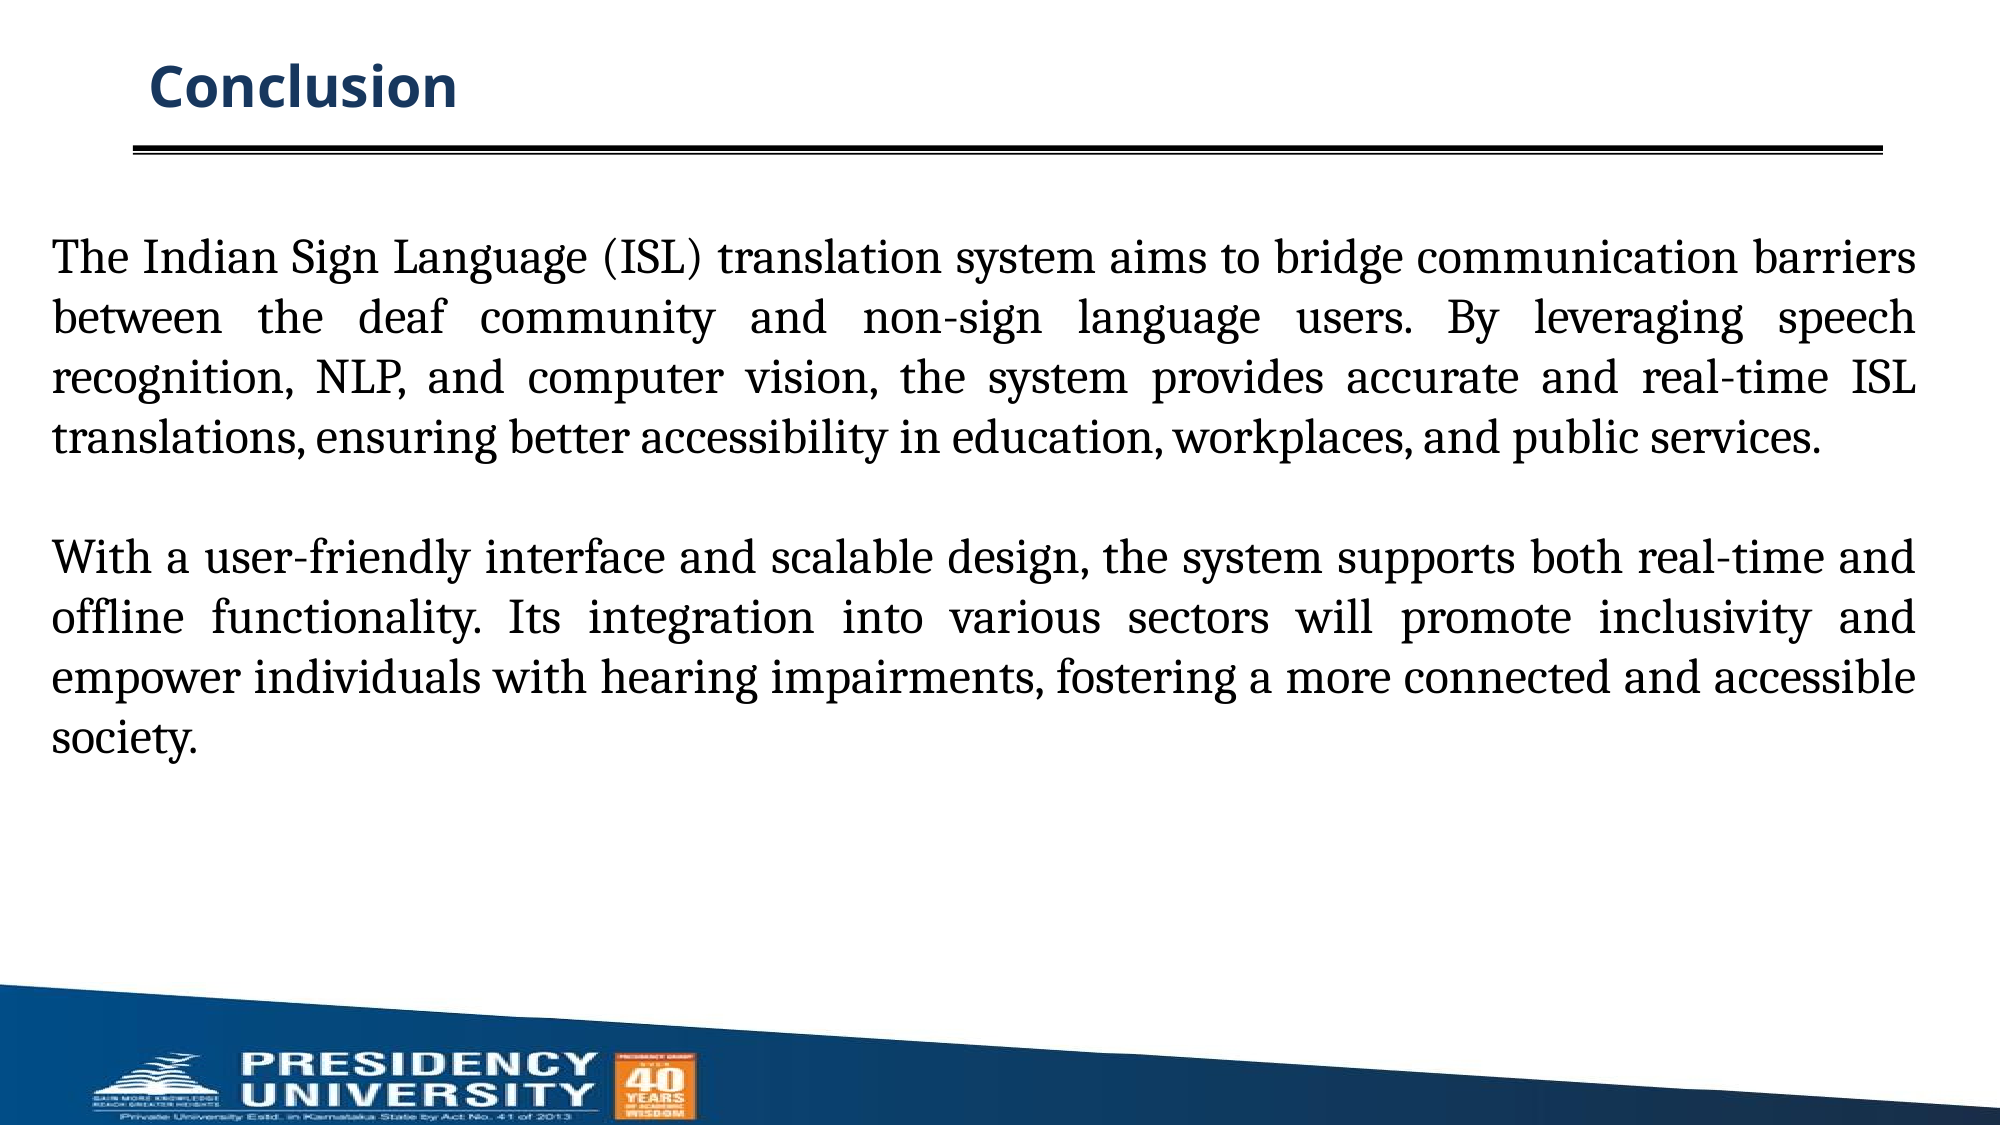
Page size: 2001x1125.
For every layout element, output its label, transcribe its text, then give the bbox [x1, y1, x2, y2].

picture [0, 982, 2000, 1125]
title Conclusion [146, 47, 1198, 221]
list The Indian Sign Language (ISL) translation system aims to bridge communication barriers between the deaf community and non-sign language users. By leveraging speech recognition, NLP, and computer vision, the system provides accurate and real-time ISL translations, ensuring better accessibility in education, workplaces, and public services. With a user-friendly interface and scalable design, the system supports both real-time and offline functionality. Its integration into various sectors will promote inclusivity and empower individuals with hearing impairments, fostering a more connected and accessible society. [51, 221, 1917, 862]
